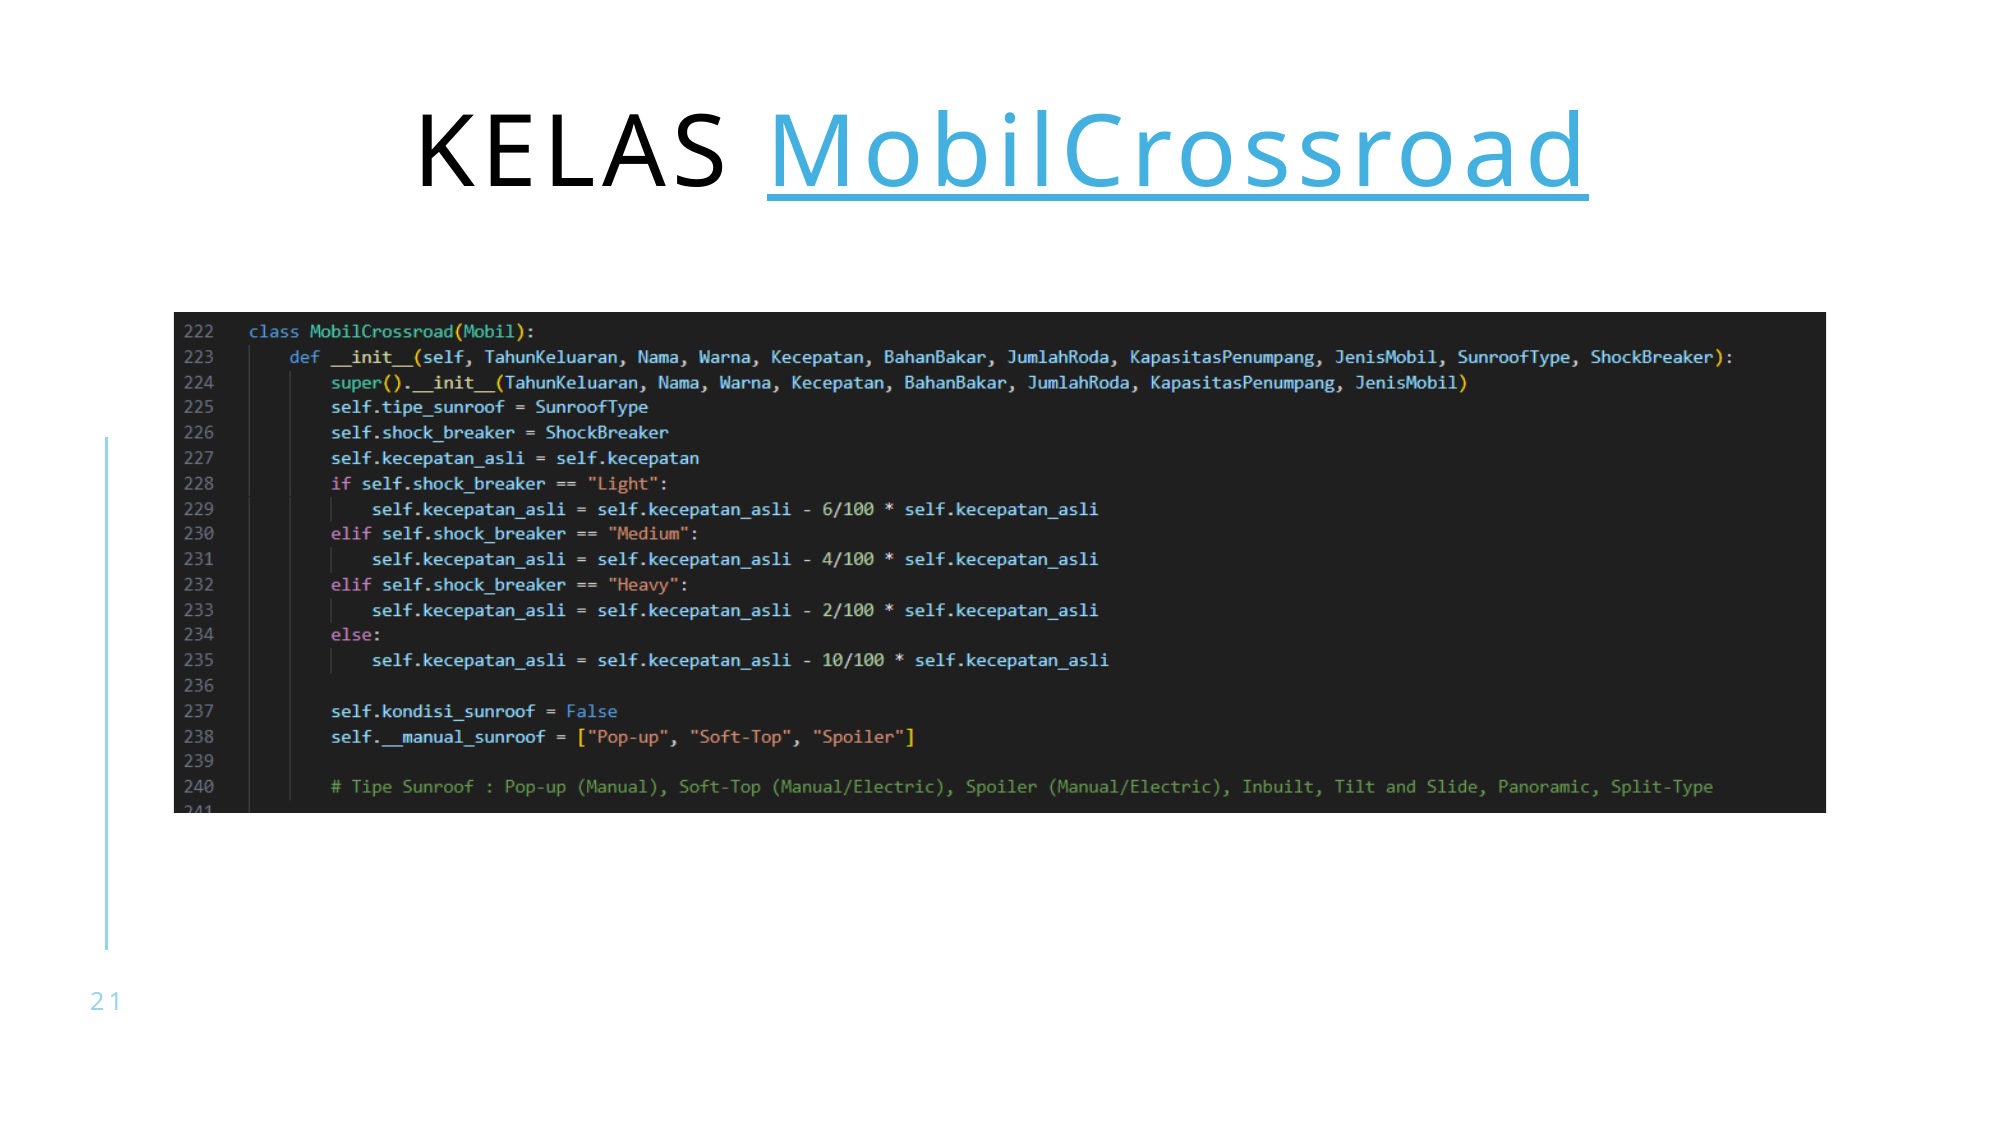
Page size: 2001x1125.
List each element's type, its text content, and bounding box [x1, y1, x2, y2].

slide_number 21 [68, 987, 144, 1018]
picture [173, 312, 1827, 813]
title Kelas MobilCrossroad [195, 99, 1808, 250]
